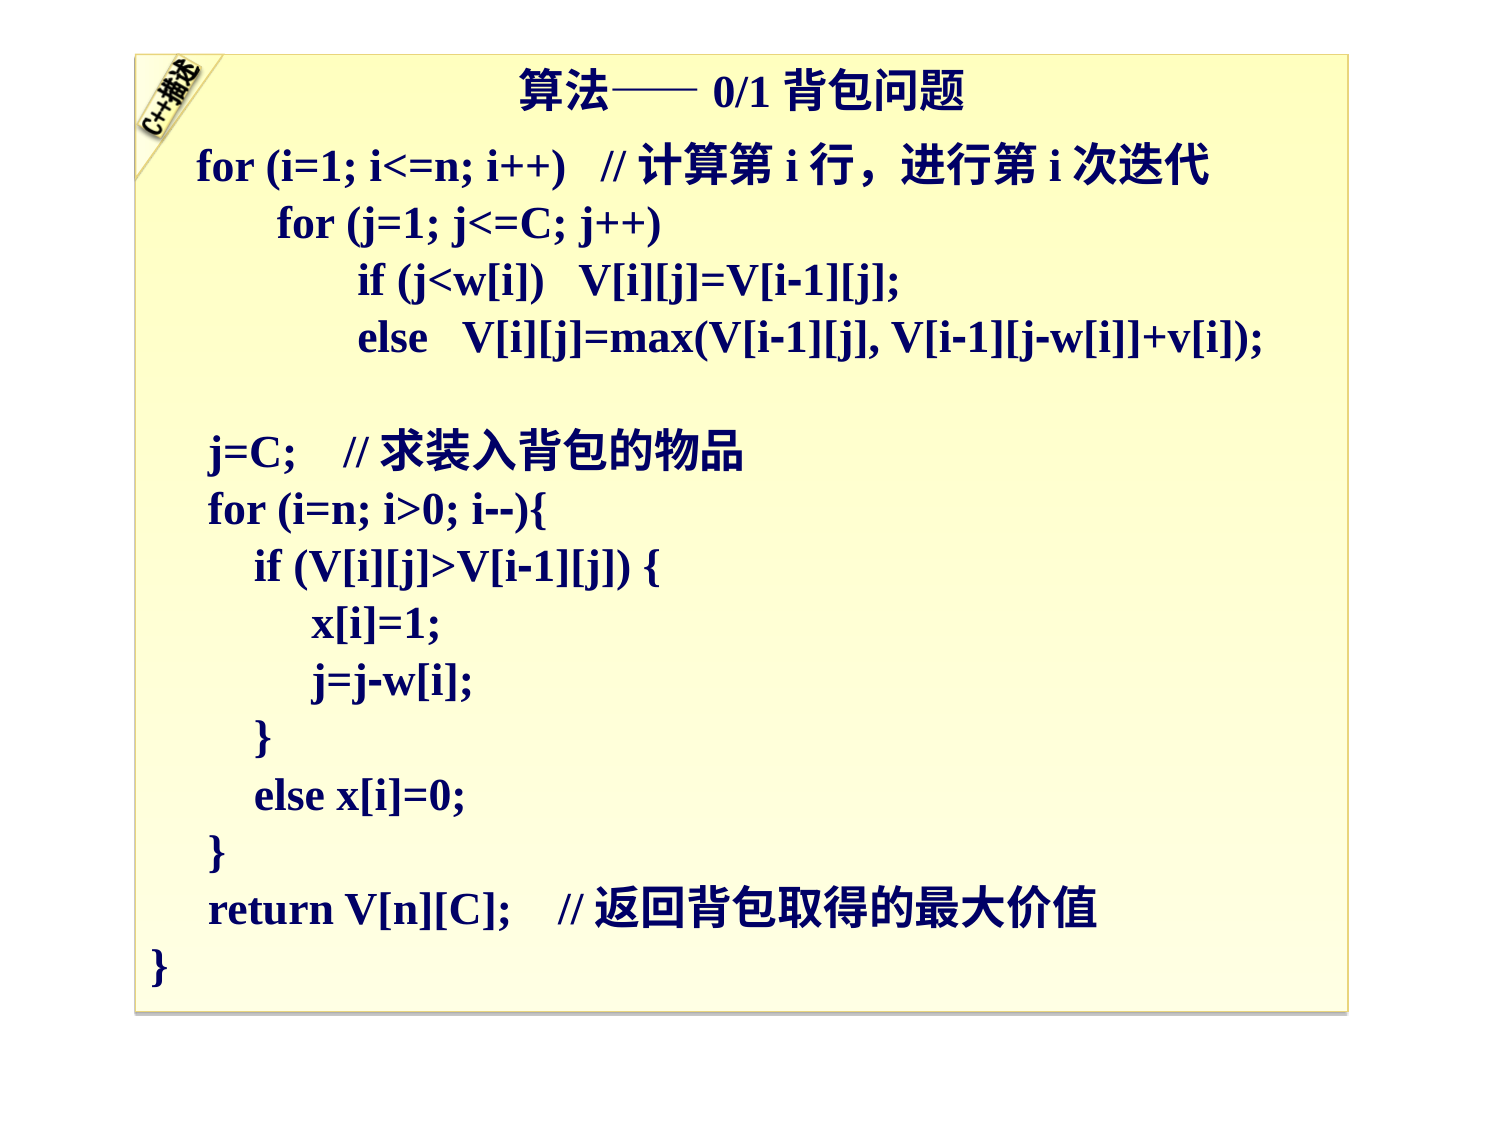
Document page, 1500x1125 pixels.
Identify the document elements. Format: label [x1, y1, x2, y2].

text_box [135, 54, 1349, 1012]
picture [129, 49, 209, 149]
